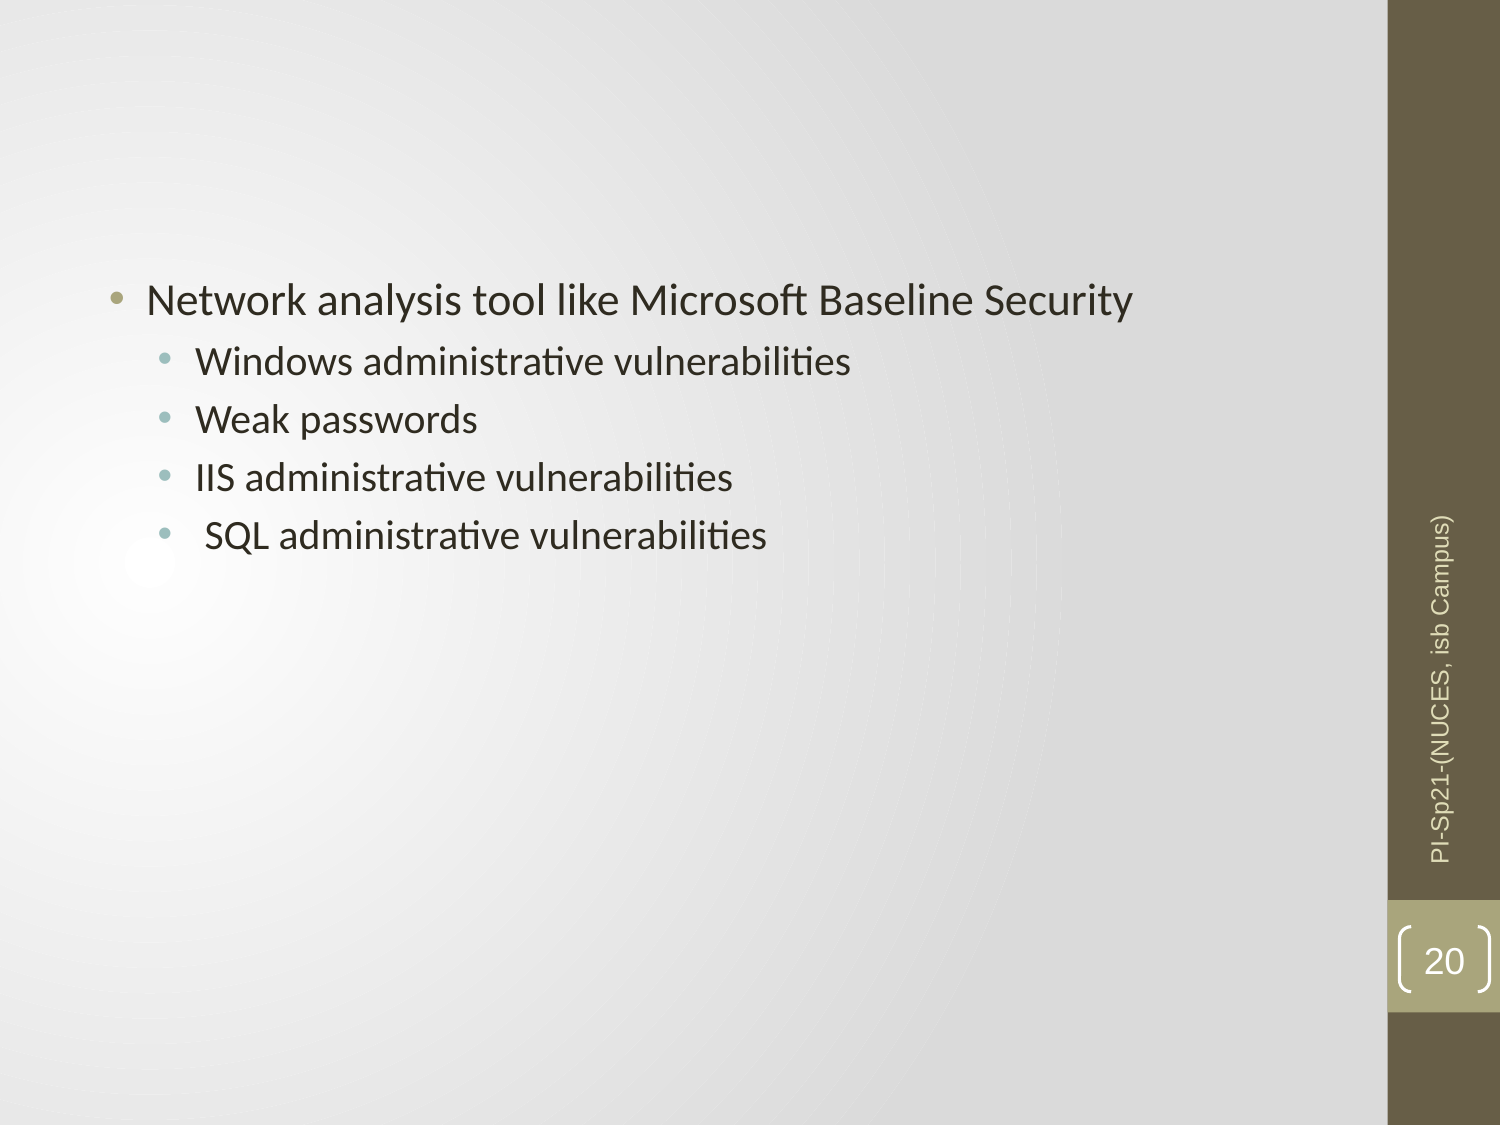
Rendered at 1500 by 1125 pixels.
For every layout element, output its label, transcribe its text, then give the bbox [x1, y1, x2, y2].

footer PI-Sp21-(NUCES, isb Campus) [1408, 500, 1469, 889]
slide_number 20 [1397, 925, 1492, 994]
list Network analysis tool like Microsoft Baseline Security Windows administrative vulnerabilities Weak passwords IIS administrative vulnerabilities SQL administrative vulnerabilities [75, 262, 1325, 1050]
